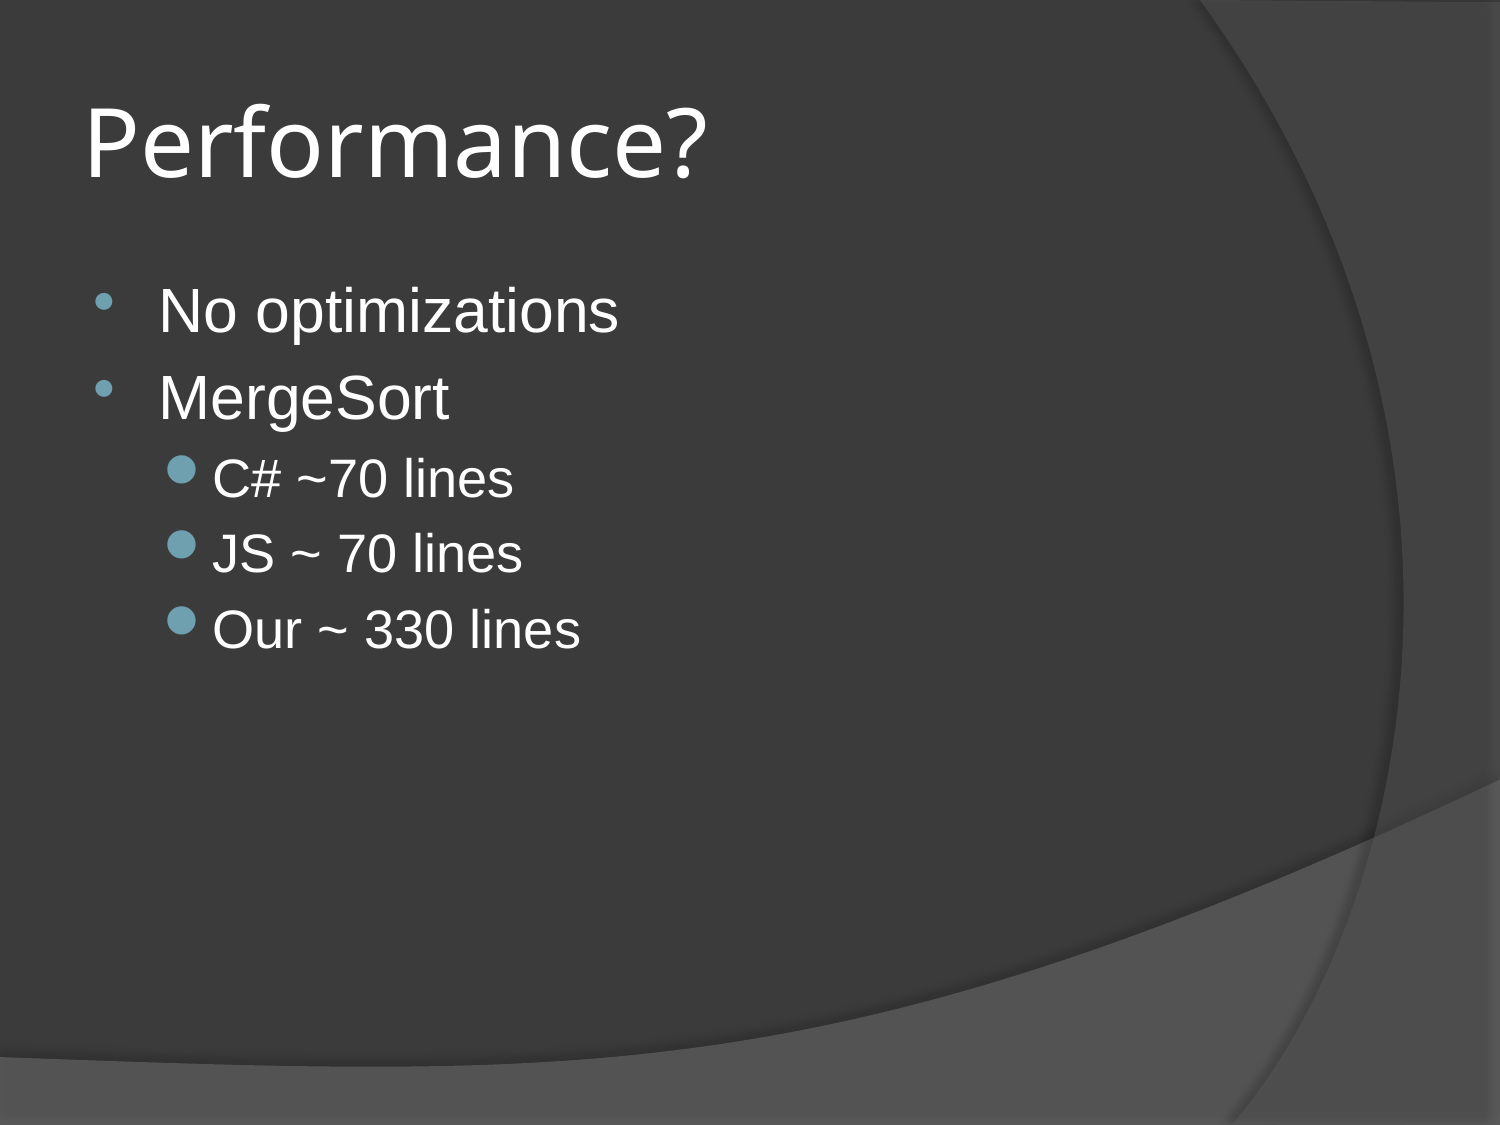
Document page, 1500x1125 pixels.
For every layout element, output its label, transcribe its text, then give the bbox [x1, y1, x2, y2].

title Performance? [75, 45, 1300, 233]
list No optimizations MergeSort C# ~70 lines JS ~ 70 lines Our ~ 330 lines [75, 262, 1300, 1005]
